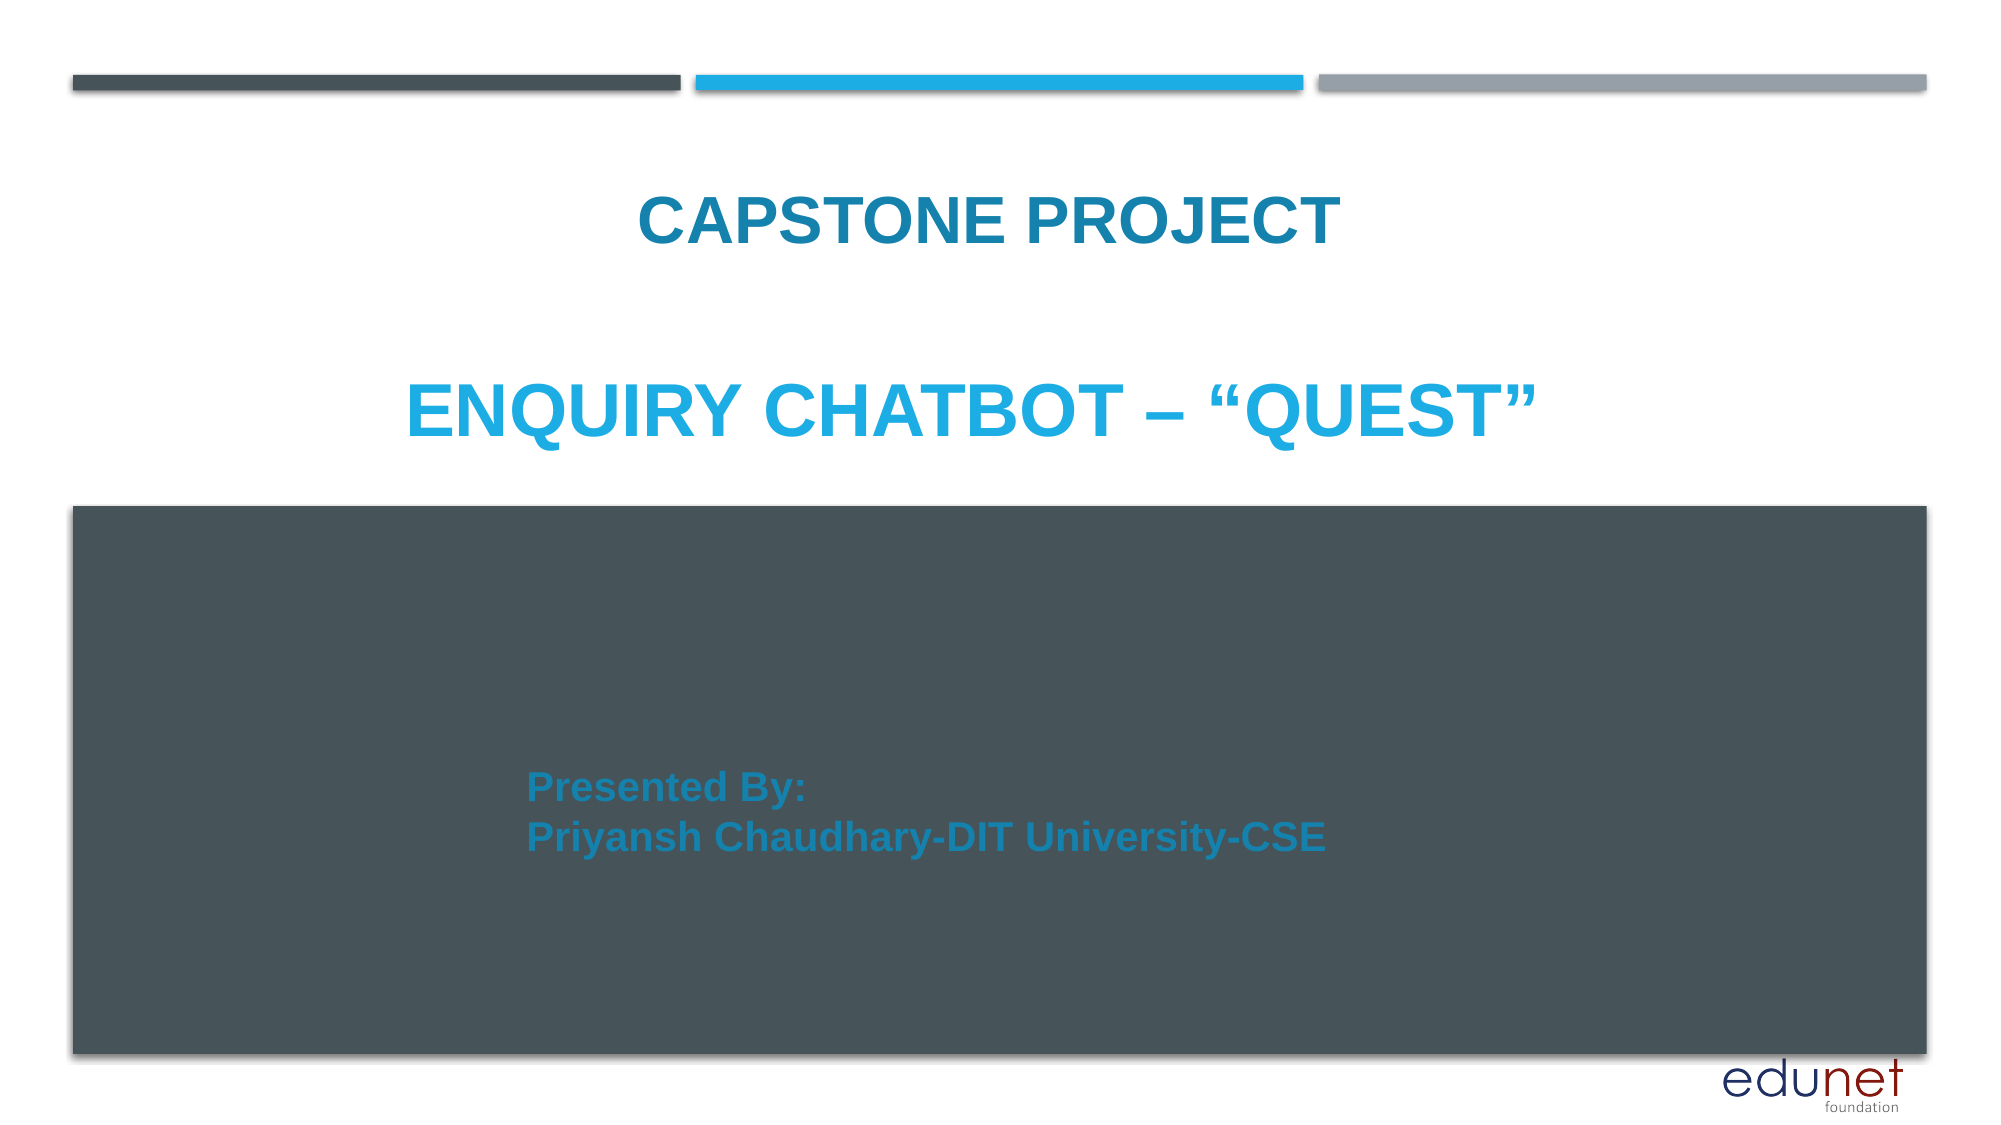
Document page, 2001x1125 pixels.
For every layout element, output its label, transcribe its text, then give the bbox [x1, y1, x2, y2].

text_box CAPSTONE PROJECT [0, 169, 2000, 265]
title Enquiry ChatBot – “QUEST” [222, 298, 1723, 460]
picture [1719, 1056, 1905, 1116]
text_box Presented By: Priyansh Chaudhary-DIT University-CSE [511, 752, 1821, 868]
